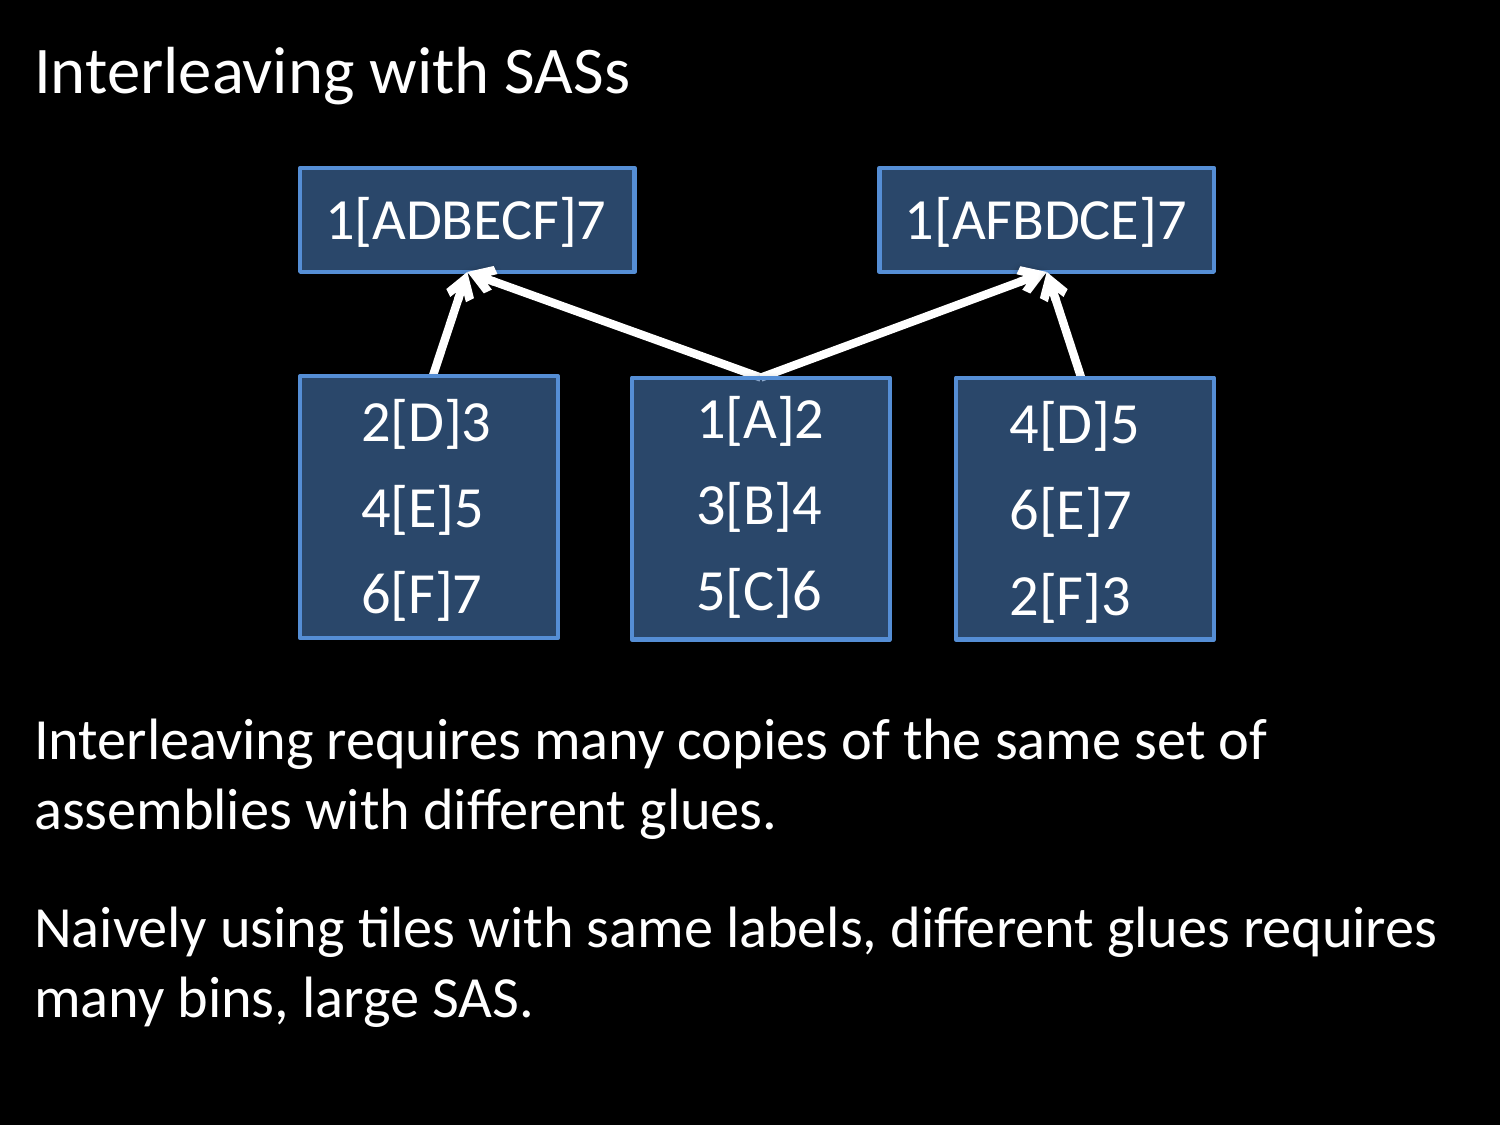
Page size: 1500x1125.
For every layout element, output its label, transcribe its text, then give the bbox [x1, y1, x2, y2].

text_box 6[F]7 [346, 547, 520, 633]
text_box 3[B]4 [681, 458, 854, 544]
text_box [879, 167, 1215, 180]
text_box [560, 177, 668, 472]
text_box 4[D]5 [994, 377, 1168, 463]
text_box [961, 259, 1215, 273]
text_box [1010, 307, 1117, 343]
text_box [850, 181, 957, 468]
text_box 6[E]7 [994, 463, 1168, 549]
text_box 2[F]3 [994, 549, 1168, 634]
text_box [299, 167, 635, 273]
text_box [299, 375, 559, 639]
text_box Naively using tiles with same labels, different glues requires many bins, large SAS. [19, 882, 1500, 1037]
text_box 4[E]5 [346, 462, 520, 547]
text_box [397, 306, 503, 342]
text_box [631, 377, 891, 640]
text_box 5[C]6 [681, 544, 854, 630]
text_box Interleaving with SASs [19, 19, 1183, 114]
text_box 2[D]3 [346, 376, 520, 461]
text_box 1[ADBECF]7 [310, 174, 656, 259]
text_box 1[A]2 [681, 373, 845, 458]
text_box 1[AFBDCE]7 [889, 174, 1235, 259]
text_box Interleaving requires many copies of the same set of assemblies with different glues. [19, 694, 1500, 849]
text_box [955, 377, 1215, 640]
